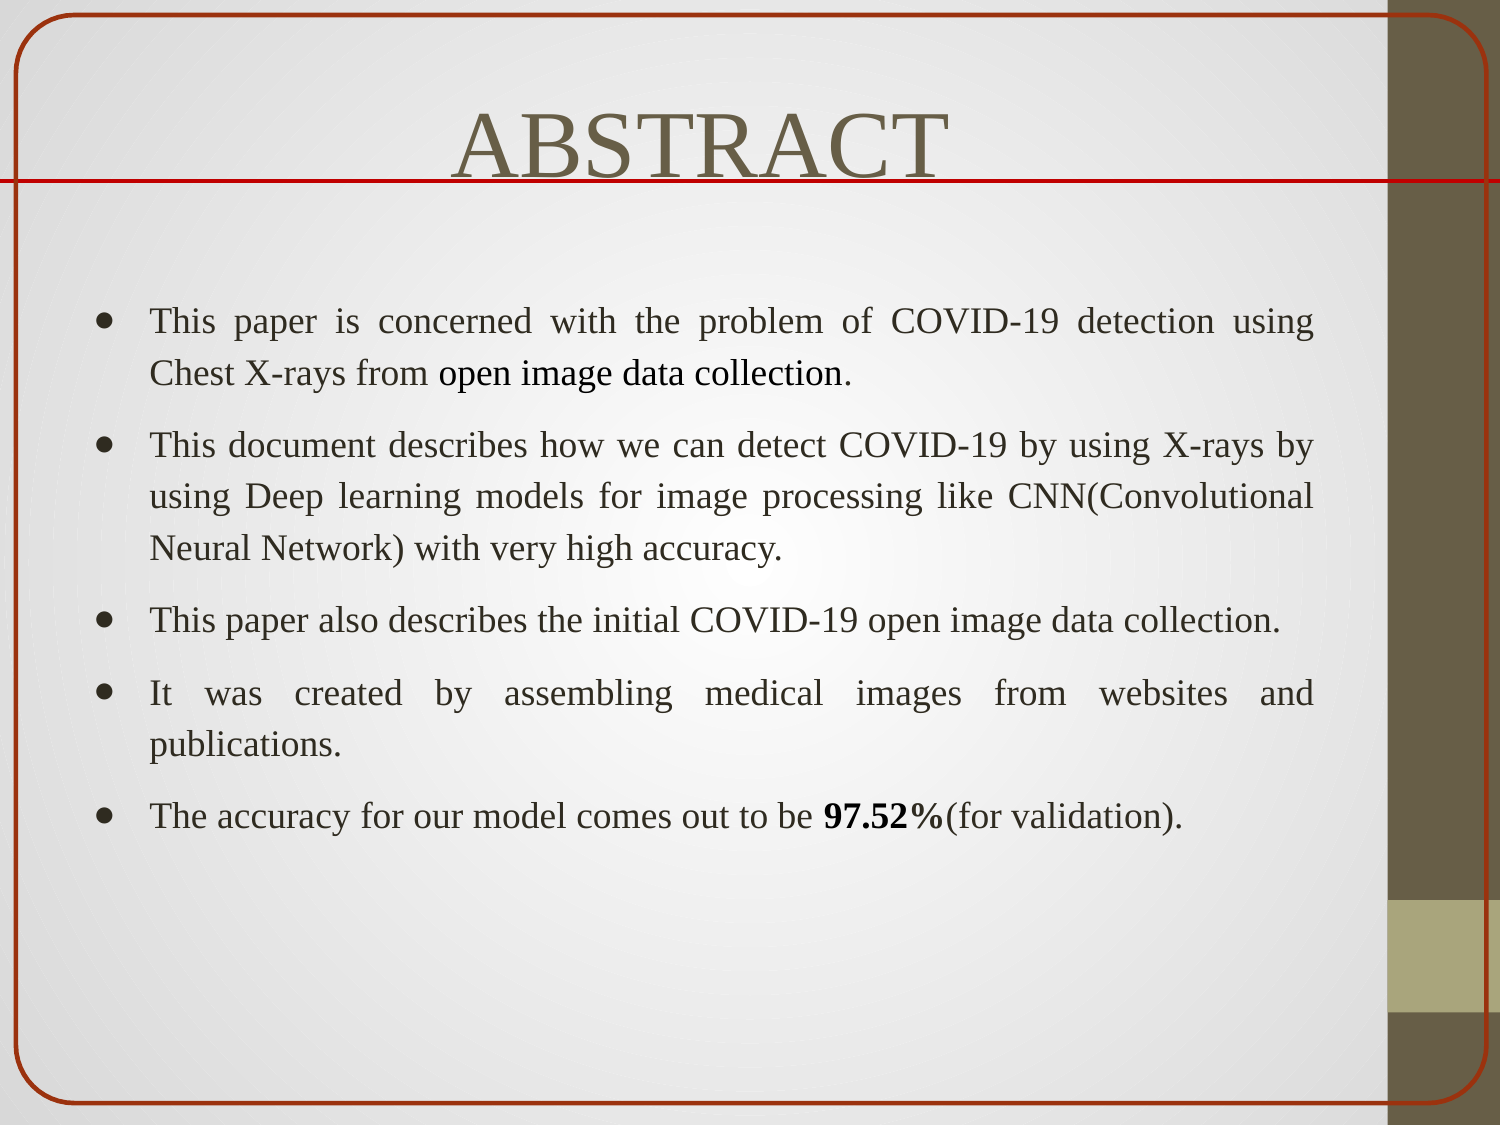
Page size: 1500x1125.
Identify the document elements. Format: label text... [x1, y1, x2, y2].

text_box [15, 15, 1487, 1104]
text_box This paper is concerned with the problem of COVID-19 detection using Chest X-rays from open image data collection. This document describes how we can detect COVID-19 by using X-rays by using Deep learning models for image processing like CNN(Convolutional Neural Network) with very high accuracy. This paper also describes the initial COVID-19 open image data collection. It was created by assembling medical images from websites and publications. The accuracy for our model comes out to be 97.52%(for validation). [74, 288, 1316, 837]
title ABSTRACT [75, 45, 1325, 233]
